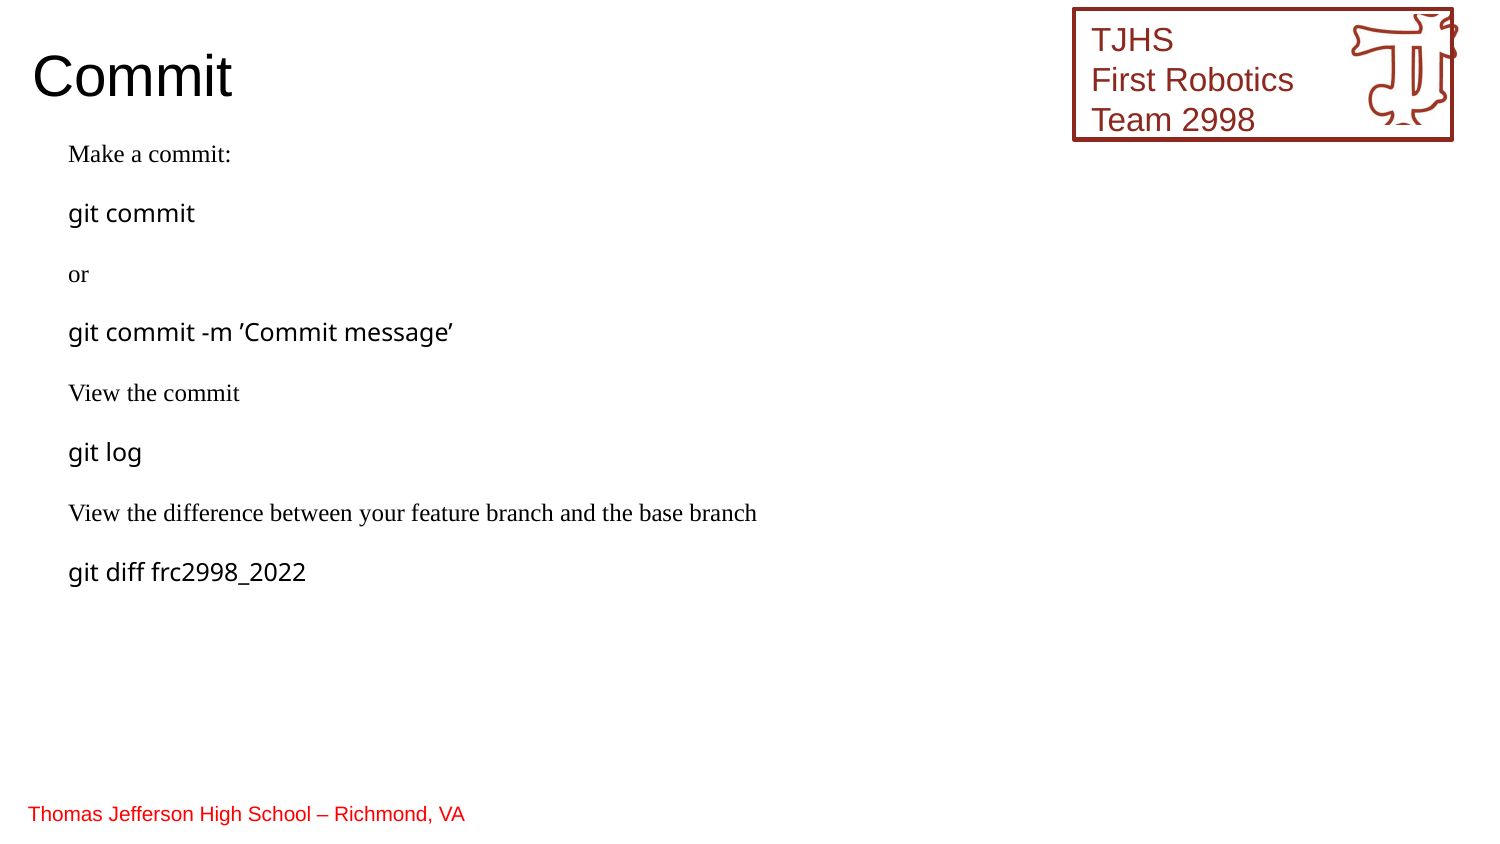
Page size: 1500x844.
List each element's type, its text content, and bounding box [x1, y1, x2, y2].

picture [1350, 14, 1450, 125]
text_box Commit [17, 23, 802, 118]
text_box Make a commit: git commit or git commit -m ’Commit message’ View the commit git log View the difference between your feature branch and the base branch git diff frc2998_2022 [53, 122, 1324, 755]
picture [1454, 14, 1460, 125]
